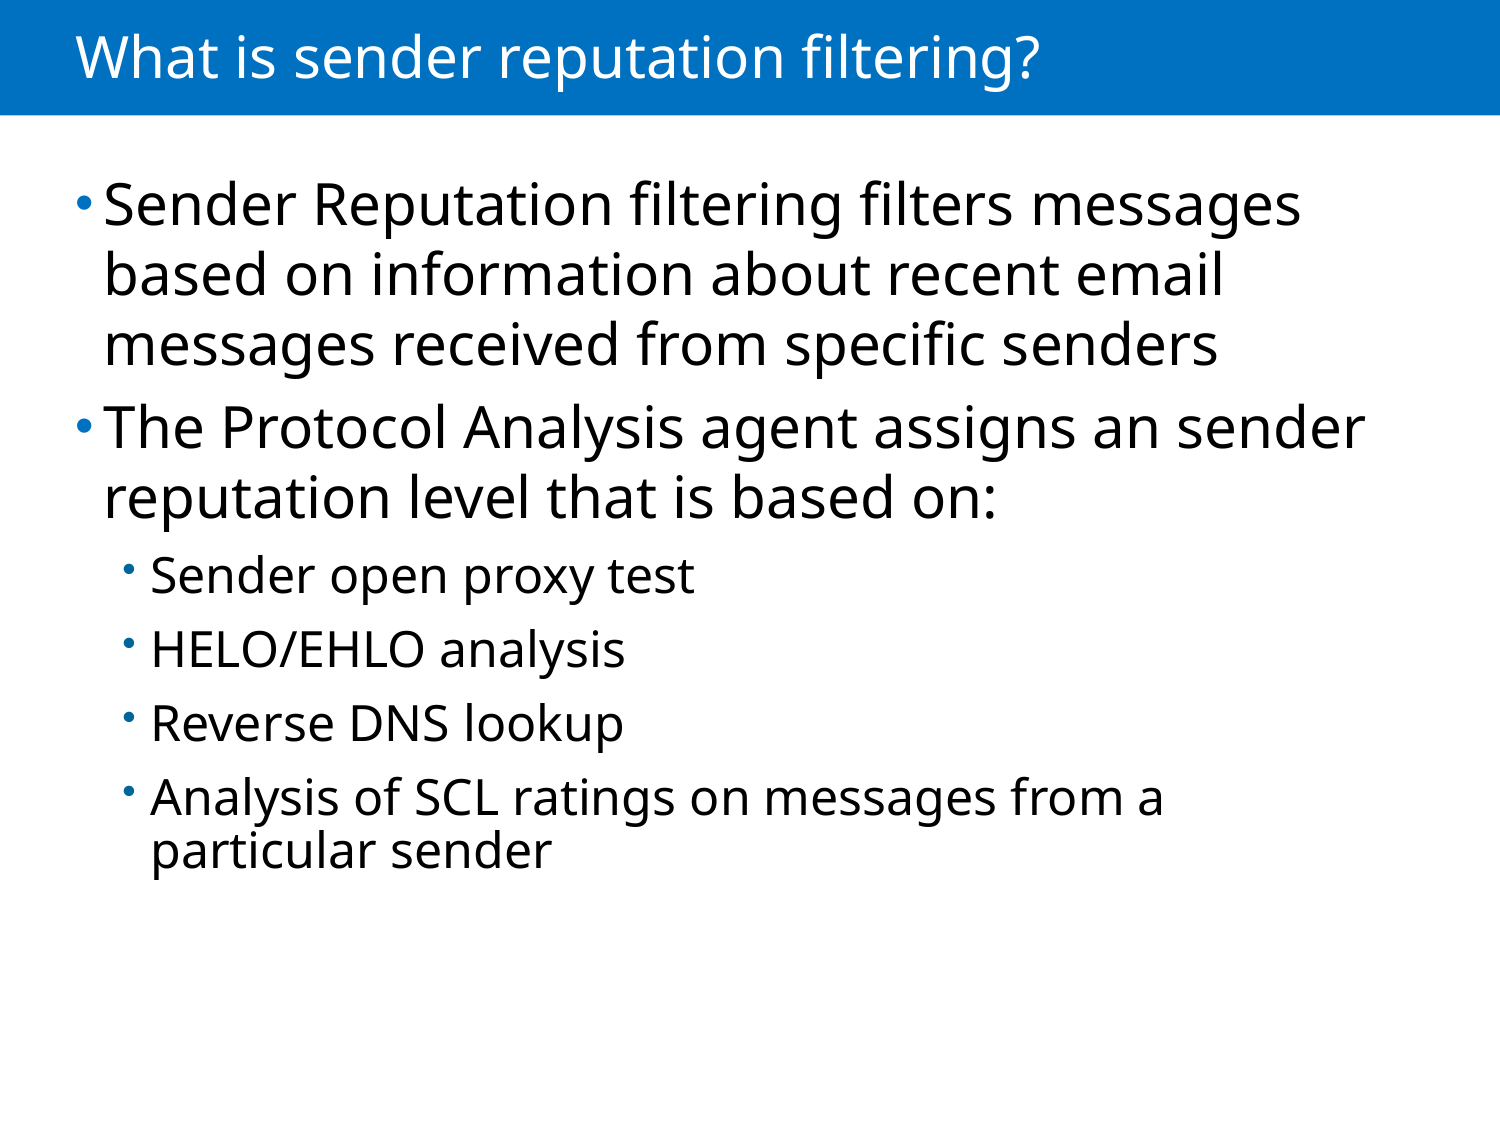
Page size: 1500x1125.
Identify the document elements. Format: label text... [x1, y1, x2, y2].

title What is sender reputation filtering? [75, 0, 1351, 122]
text_box Sender Reputation filtering filters messages based on information about recent email messages received from specific senders The Protocol Analysis agent assigns an sender reputation level that is based on: Sender open proxy test HELO/EHLO analysis Reverse DNS lookup Analysis of SCL ratings on messages from a particular sender [75, 167, 1408, 1012]
